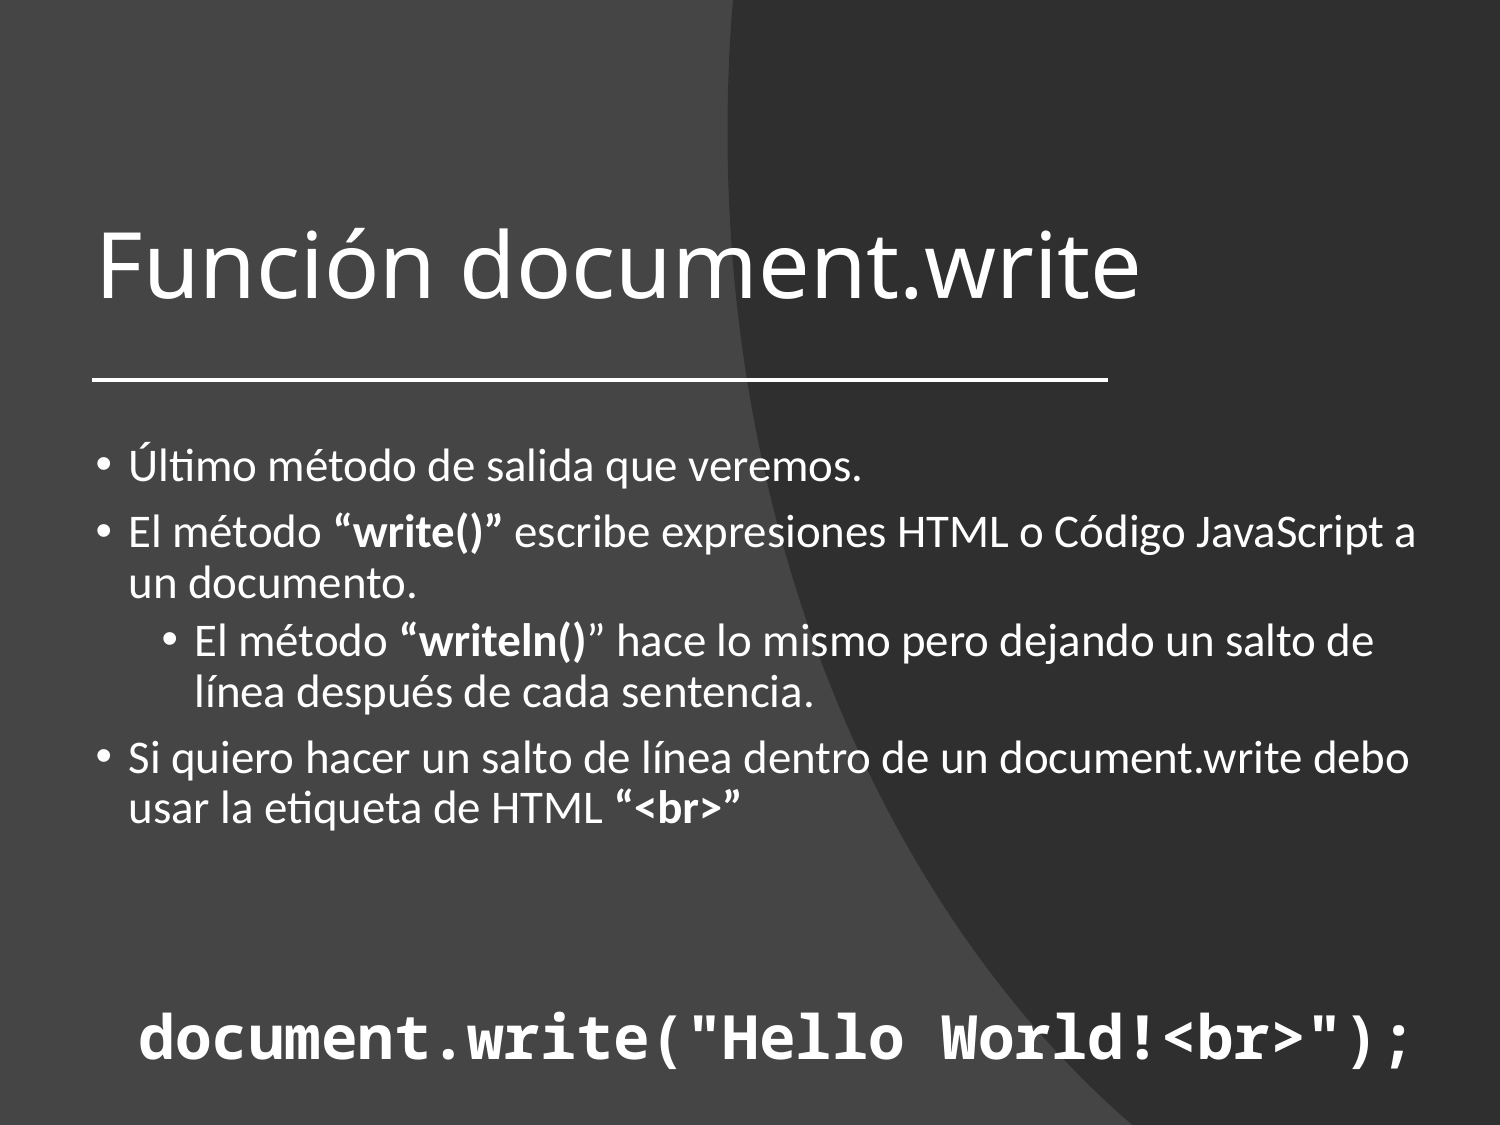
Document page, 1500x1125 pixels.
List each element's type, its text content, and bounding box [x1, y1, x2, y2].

title Función document.write [80, 59, 1190, 327]
list Último método de salida que veremos. El método “write()” escribe expresiones HTML o Código JavaScript a un documento. El método “writeln()” hace lo mismo pero dejando un salto de línea después de cada sentencia. Si quiero hacer un salto de línea dentro de un document.write debo usar la etiqueta de HTML “<br>” document.write("Hello World!<br>"); [80, 433, 1475, 1084]
text_box [728, 0, 1500, 1125]
